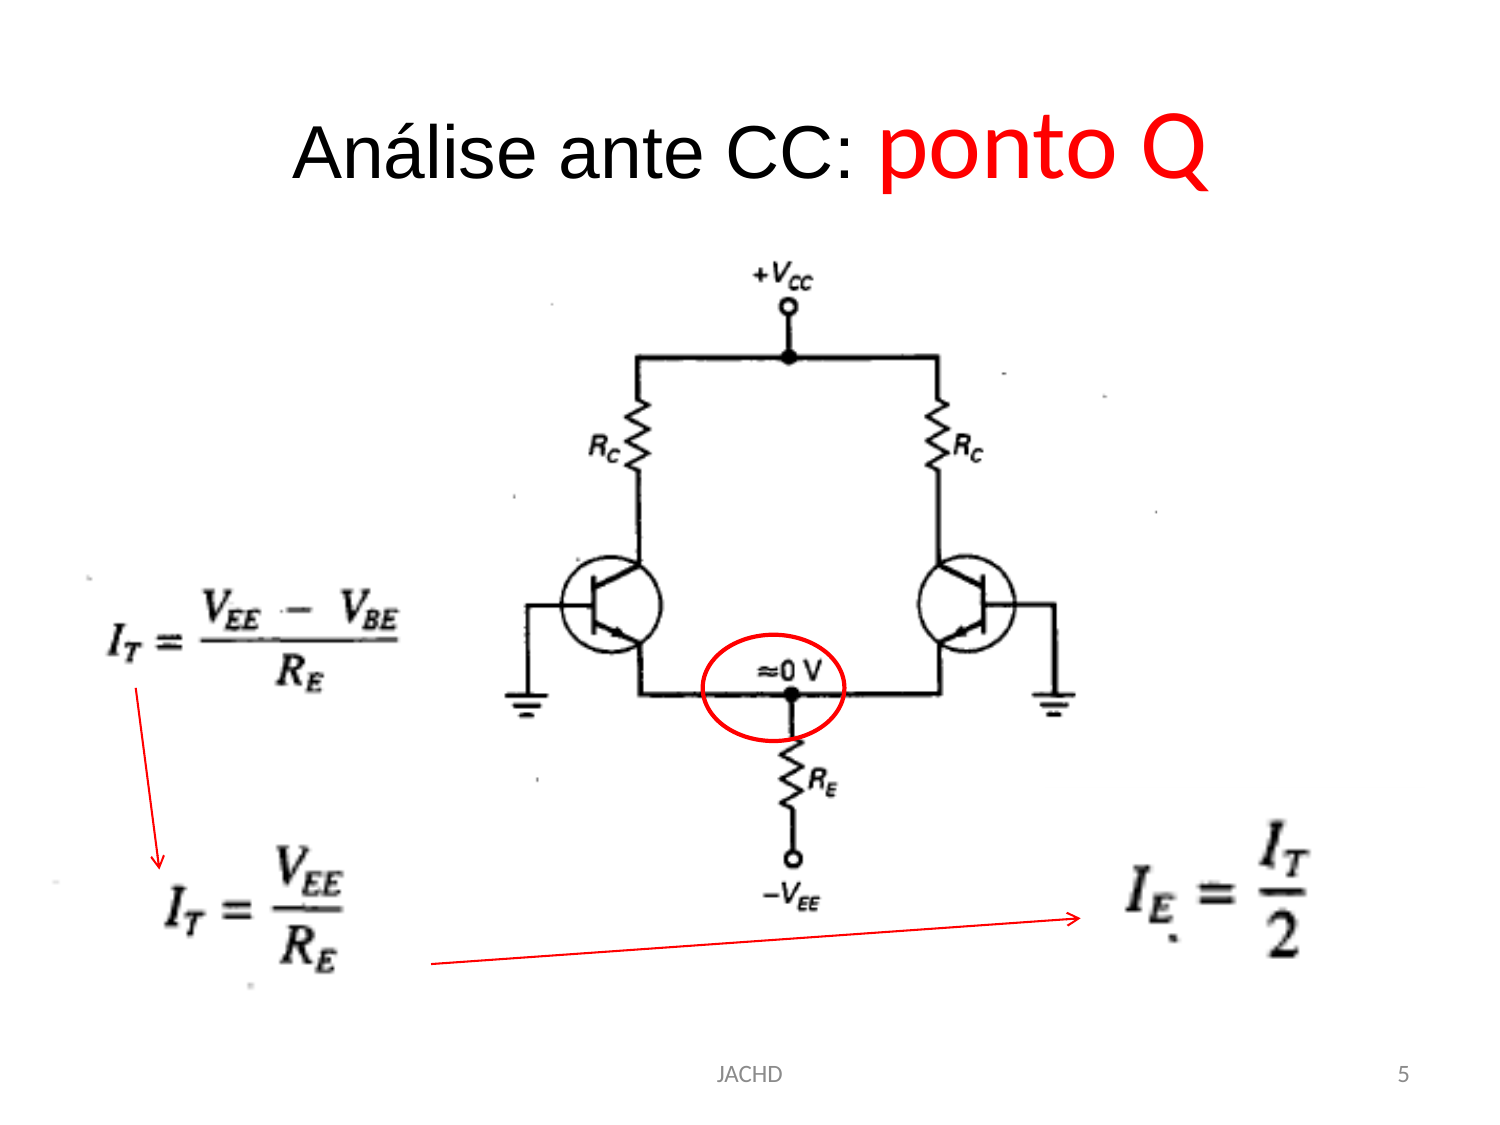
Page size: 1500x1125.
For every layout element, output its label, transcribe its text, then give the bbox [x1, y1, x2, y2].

picture [41, 808, 396, 1029]
picture [1045, 786, 1425, 1029]
picture [41, 538, 458, 733]
footer JACHD [512, 1042, 988, 1103]
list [389, 201, 1158, 923]
title Análise ante CC: ponto Q [75, 45, 1425, 233]
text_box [135, 687, 160, 870]
slide_number 5 [1074, 1042, 1425, 1103]
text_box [430, 917, 1081, 965]
